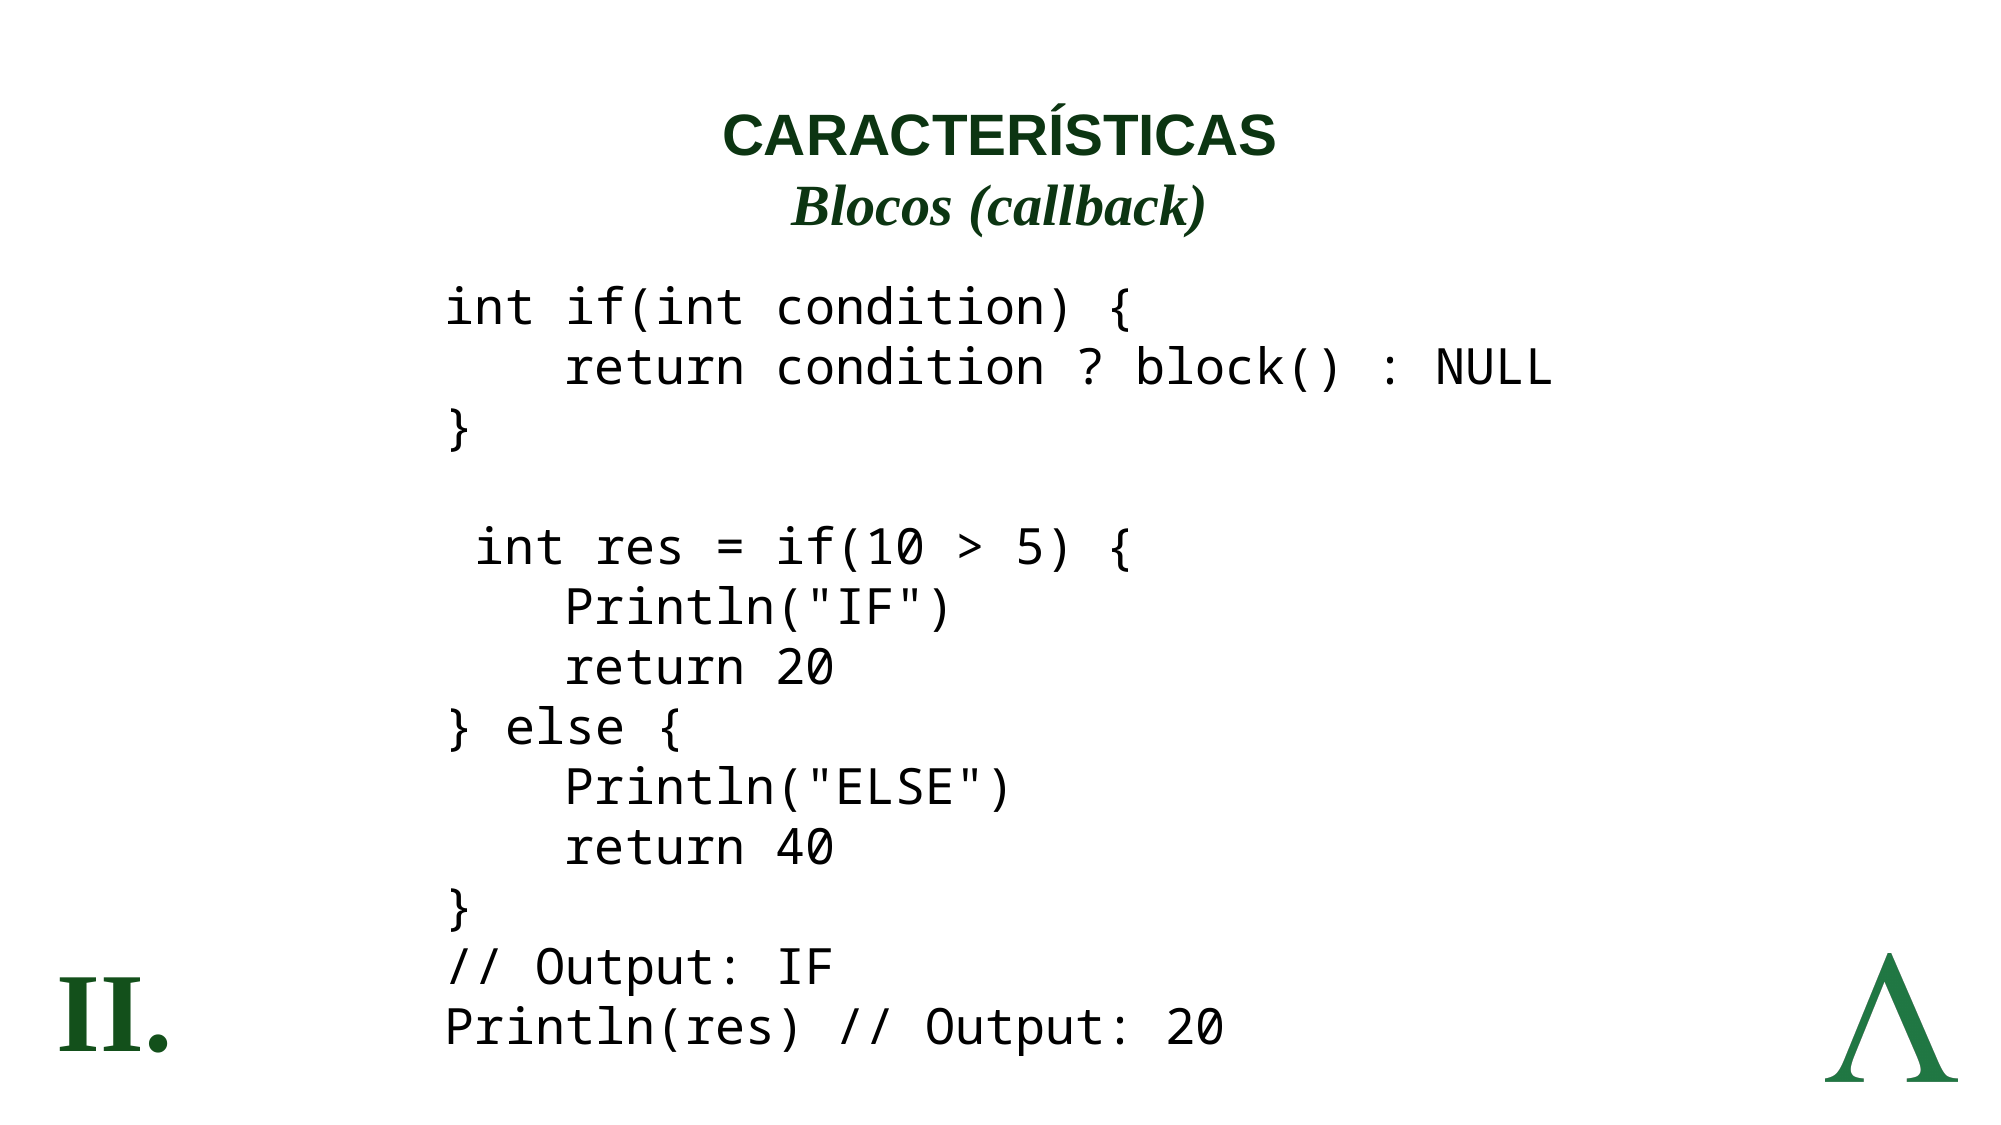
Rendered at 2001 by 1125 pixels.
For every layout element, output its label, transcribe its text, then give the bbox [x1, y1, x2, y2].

text_box CARACTERÍSTICAS Blocos (callback) [497, 90, 1503, 245]
picture [1824, 952, 1959, 1082]
text_box II. [42, 931, 1834, 1082]
text_box int if(int condition) { return condition ? block() : NULL } int res = if(10 > 5) { Println("IF") return 20 } else { Println("ELSE") return 40 } // Output: IF Println(res) // Output: 20 [430, 267, 1570, 1062]
